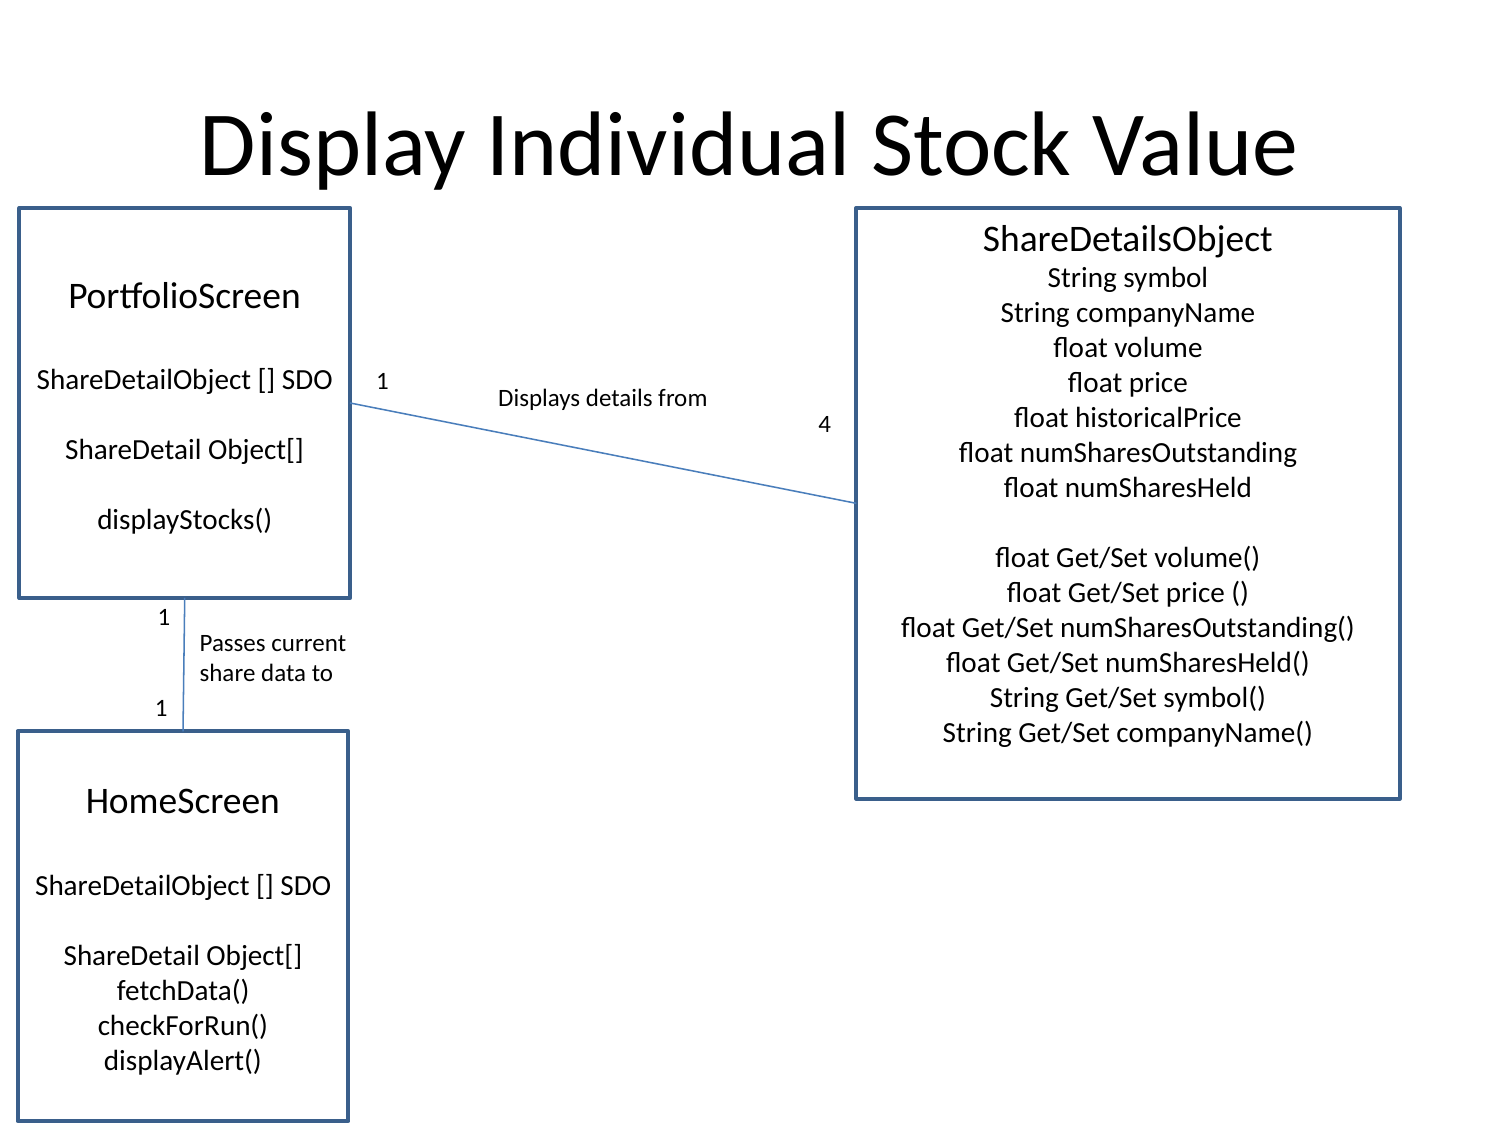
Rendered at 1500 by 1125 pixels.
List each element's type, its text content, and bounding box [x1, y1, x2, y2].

text_box Passes current share data to [190, 619, 371, 695]
text_box PortfolioScreen ShareDetailObject [] SDO ShareDetail Object[] displayStocks() [17, 206, 352, 600]
text_box HomeScreen ShareDetailObject [] SDO ShareDetail Object[] fetchData() checkForRun() displayAlert() [16, 729, 350, 1123]
text_box 1 [361, 357, 404, 401]
text_box 1 [142, 593, 186, 639]
text_box 1 [140, 683, 177, 729]
text_box Displays details from [483, 374, 723, 401]
text_box ShareDetailsObject String symbol String companyName float volume float price float historicalPrice float numSharesOutstanding float numSharesHeld float Get/Set volume() float Get/Set price () float Get/Set numSharesOutstanding() float Get/Set numSharesHeld() String Get/Set symbol() String Get/Set companyName() [854, 206, 1402, 801]
title Display Individual Stock Value [75, 45, 1425, 233]
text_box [349, 402, 857, 504]
